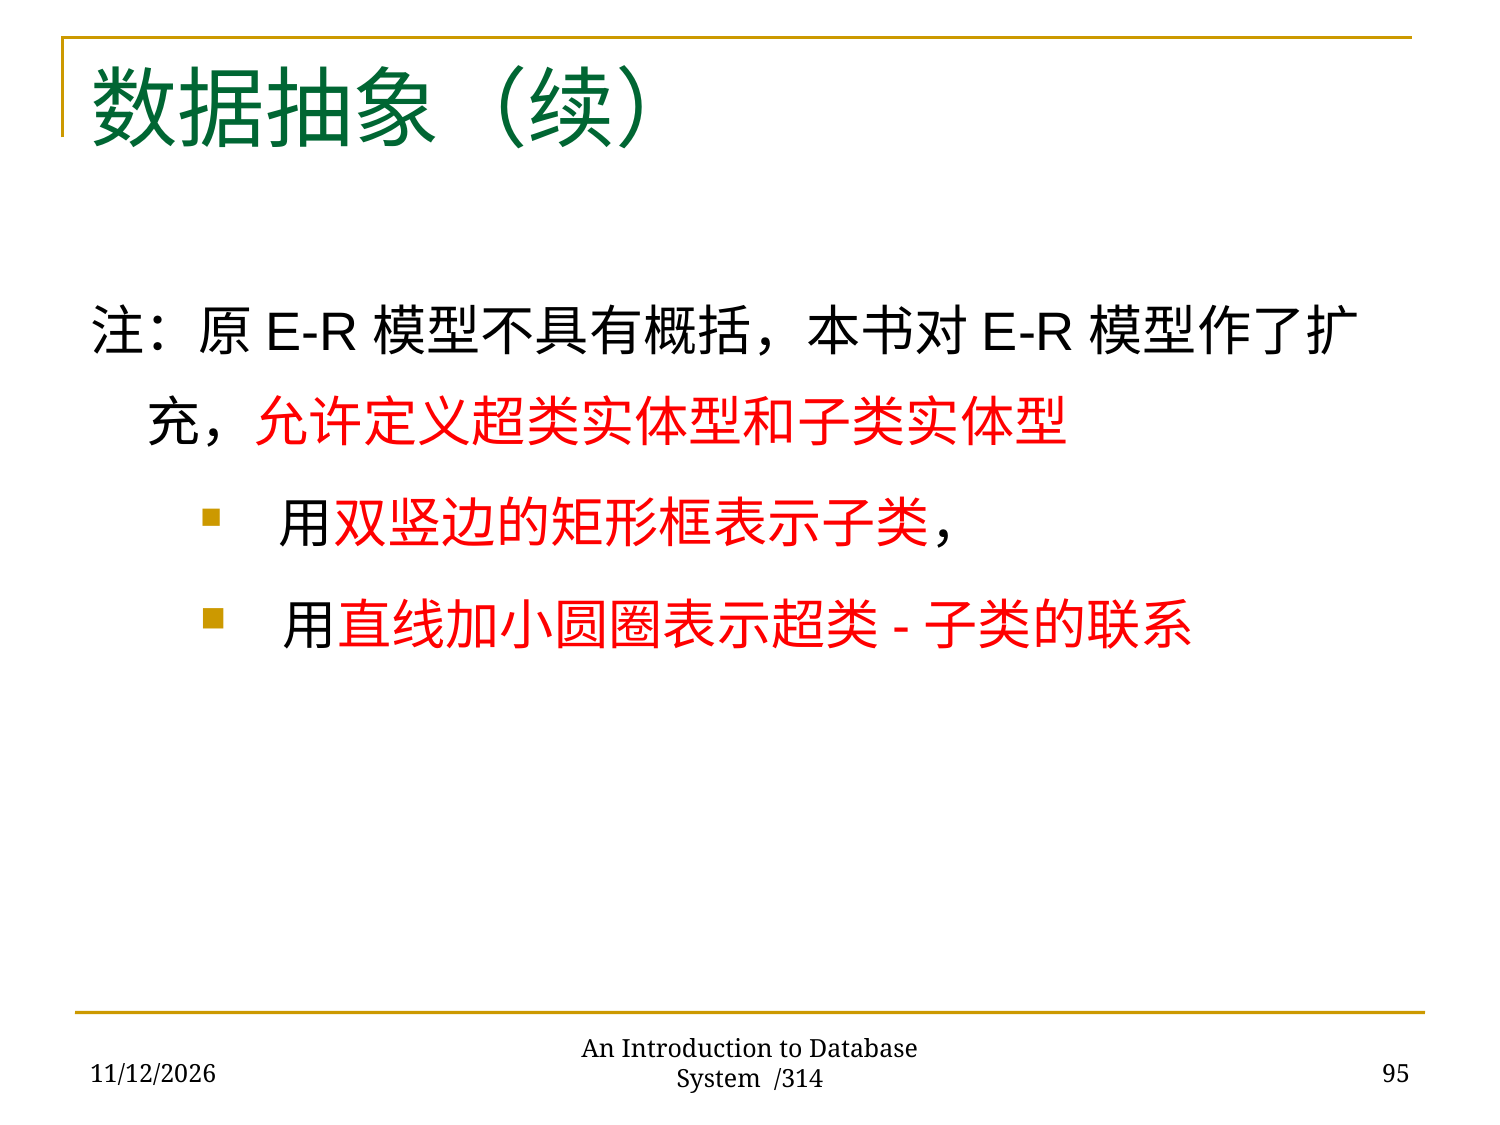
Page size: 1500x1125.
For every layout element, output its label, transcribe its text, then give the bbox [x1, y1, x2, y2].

footer An Introduction to Database System /314 [512, 1025, 988, 1100]
title 数据抽象（续） [75, 45, 1425, 233]
list 注：原E-R模型不具有概括，本书对E-R模型作了扩充，允许定义超类实体型和子类实体型 用双竖边的矩形框表示子类， 用直线加小圆圈表示超类-子类的联系 [75, 262, 1425, 1006]
slide_number 95 [1074, 1024, 1425, 1100]
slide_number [75, 1024, 425, 1100]
